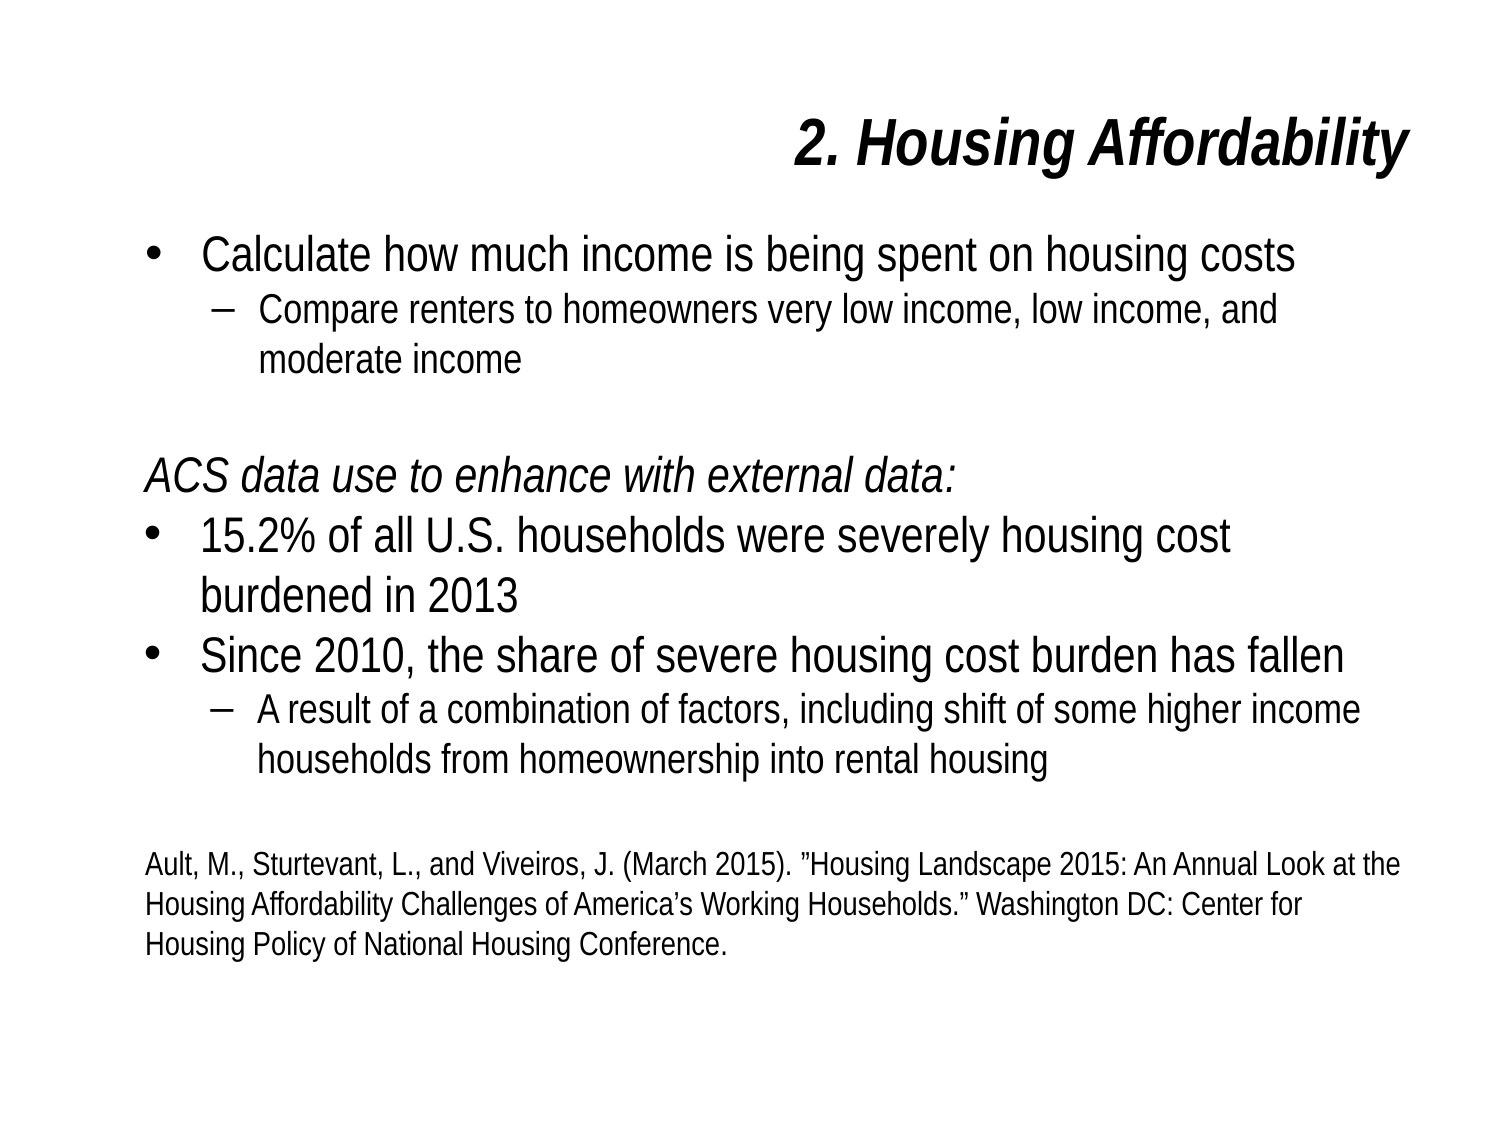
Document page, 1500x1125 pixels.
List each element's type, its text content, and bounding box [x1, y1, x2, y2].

text_box 2. Housing Affordability [75, 45, 1425, 214]
text_box Calculate how much income is being spent on housing costs Compare renters to homeowners very low income, low income, and moderate income ACS data use to enhance with external data: 15.2% of all U.S. households were severely housing cost burdened in 2013 Since 2010, the share of severe housing cost burden has fallen A result of a combination of factors, including shift of some higher income households from homeownership into rental housing Ault, M., Sturtevant, L., and Viveiros, J. (March 2015). ”Housing Landscape 2015: An Annual Look at the Housing Affordability Challenges of America’s Working Households.” Washington DC: Center for Housing Policy of National Housing Conference. [75, 214, 1425, 1094]
